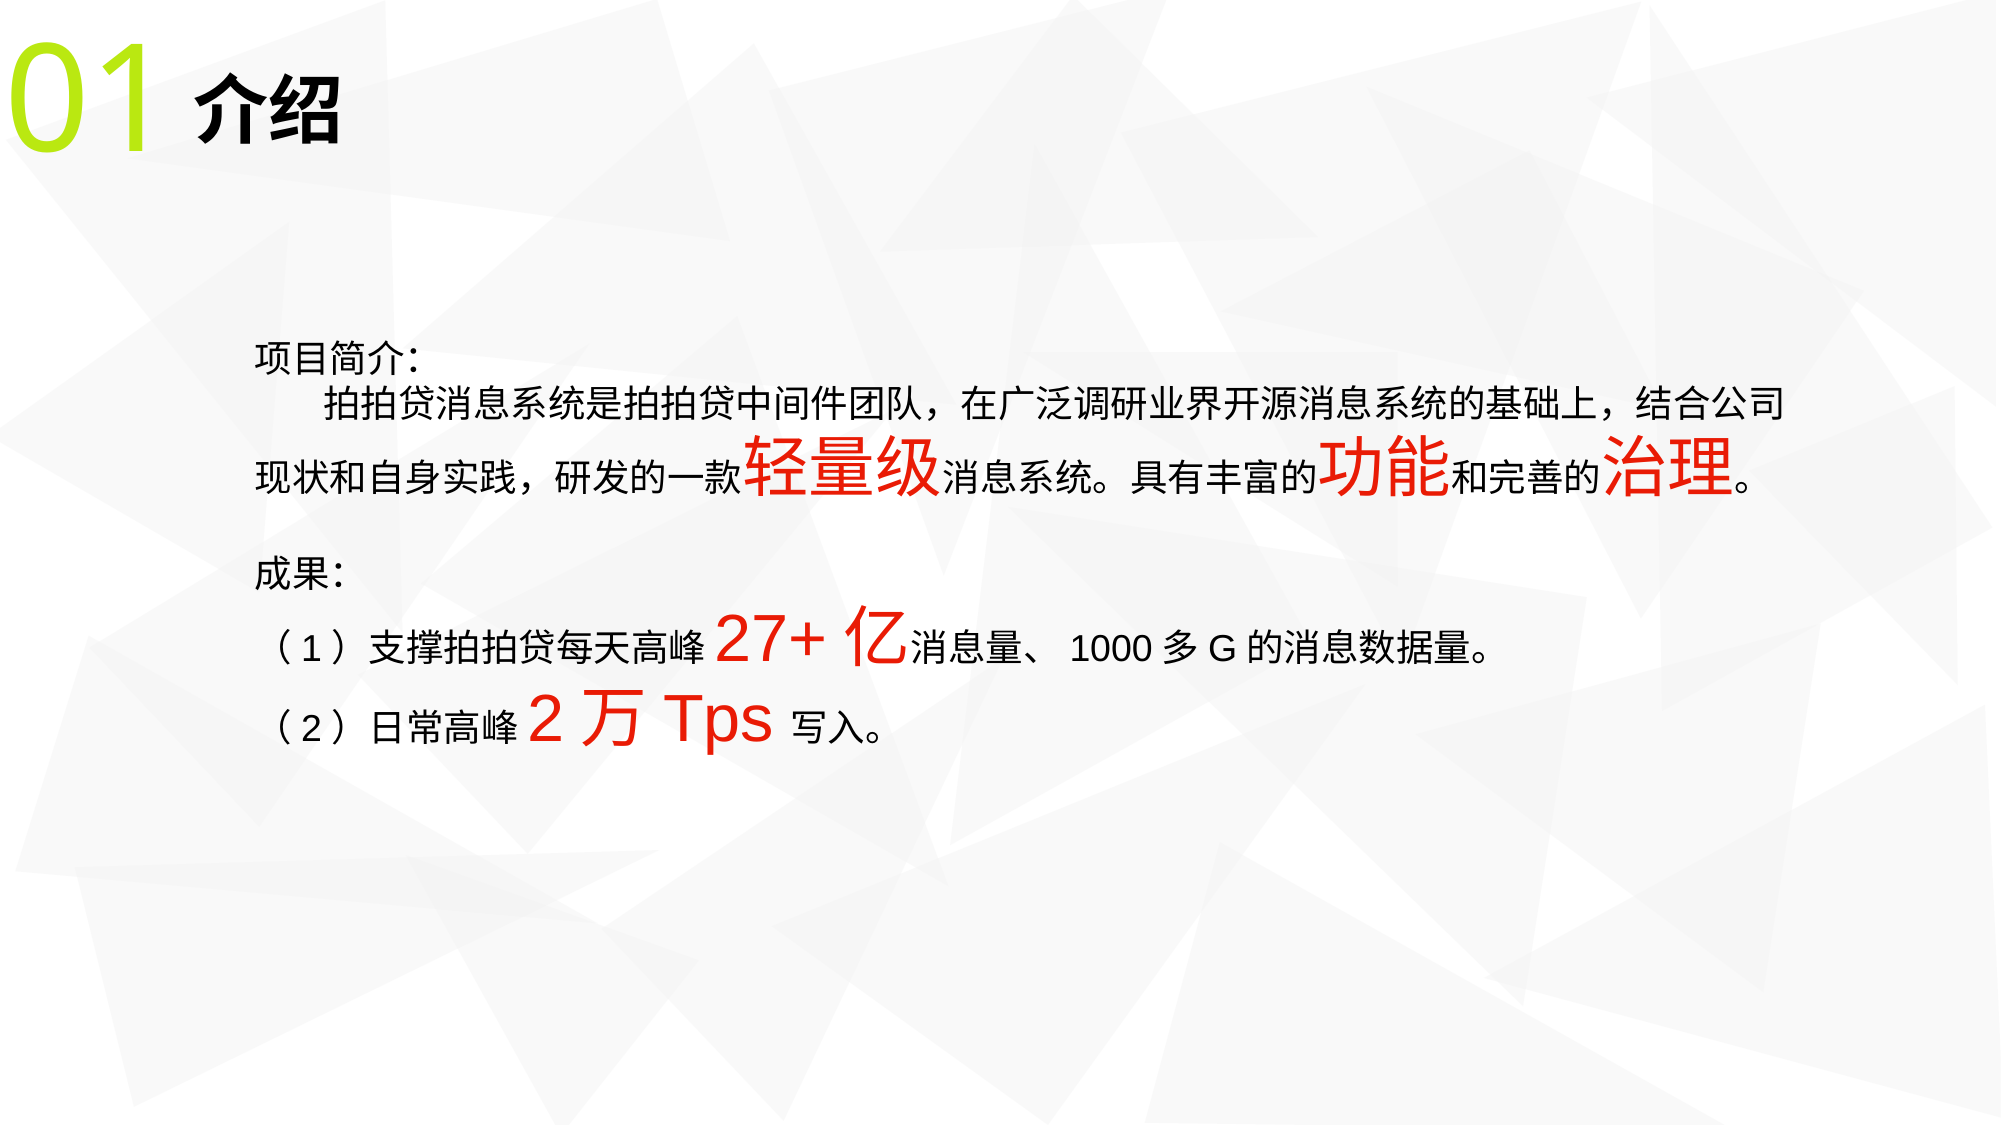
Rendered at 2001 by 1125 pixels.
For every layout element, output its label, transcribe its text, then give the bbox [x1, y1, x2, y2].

text_box 01 [0, 1, 180, 182]
text_box 介绍 [193, 54, 711, 174]
text_box 项目简介： 拍拍贷消息系统是拍拍贷中间件团队，在广泛调研业界开源消息系统的基础上，结合公司现状和自身实践，研发的一款轻量级消息系统。具有丰富的功能和完善的治理。 成果： （1）支撑拍拍贷每天高峰27+亿消息量、1000多G的消息数据量。 （2）日常高峰2万Tps写入。 [240, 327, 1813, 763]
